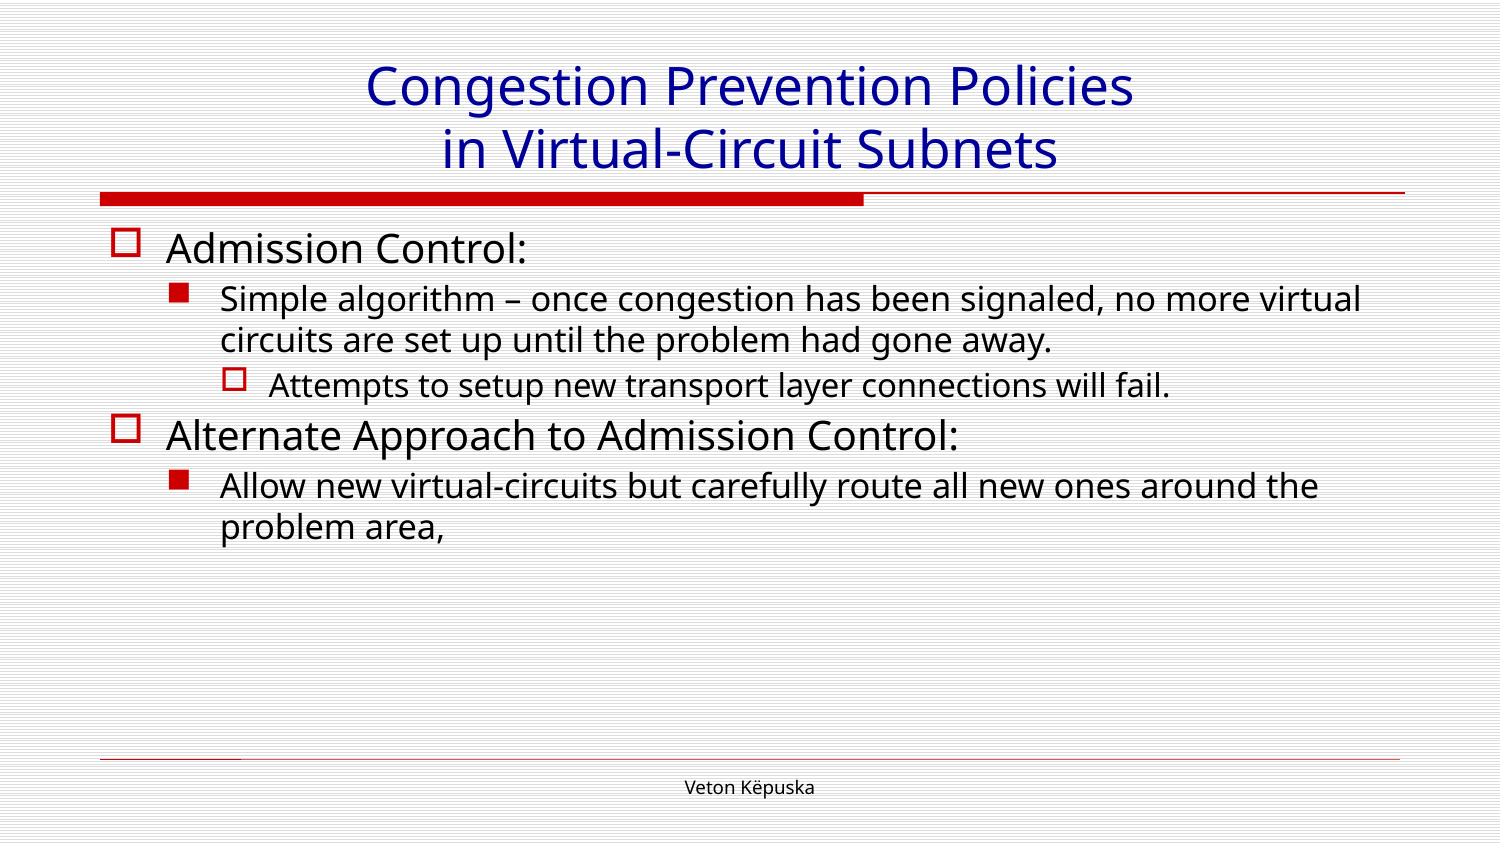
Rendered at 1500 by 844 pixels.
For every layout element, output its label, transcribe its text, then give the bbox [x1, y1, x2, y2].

slide_number [99, 768, 425, 828]
title Congestion Prevention Policies in Virtual-Circuit Subnets [94, 37, 1407, 188]
list Admission Control: Simple algorithm – once congestion has been signaled, no more virtual circuits are set up until the problem had gone away. Attempts to setup new transport layer connections will fail. Alternate Approach to Admission Control: Allow new virtual-circuits but carefully route all new ones around the problem area, [92, 215, 1406, 741]
slide_number [1074, 768, 1400, 828]
footer Veton Këpuska [512, 768, 988, 828]
